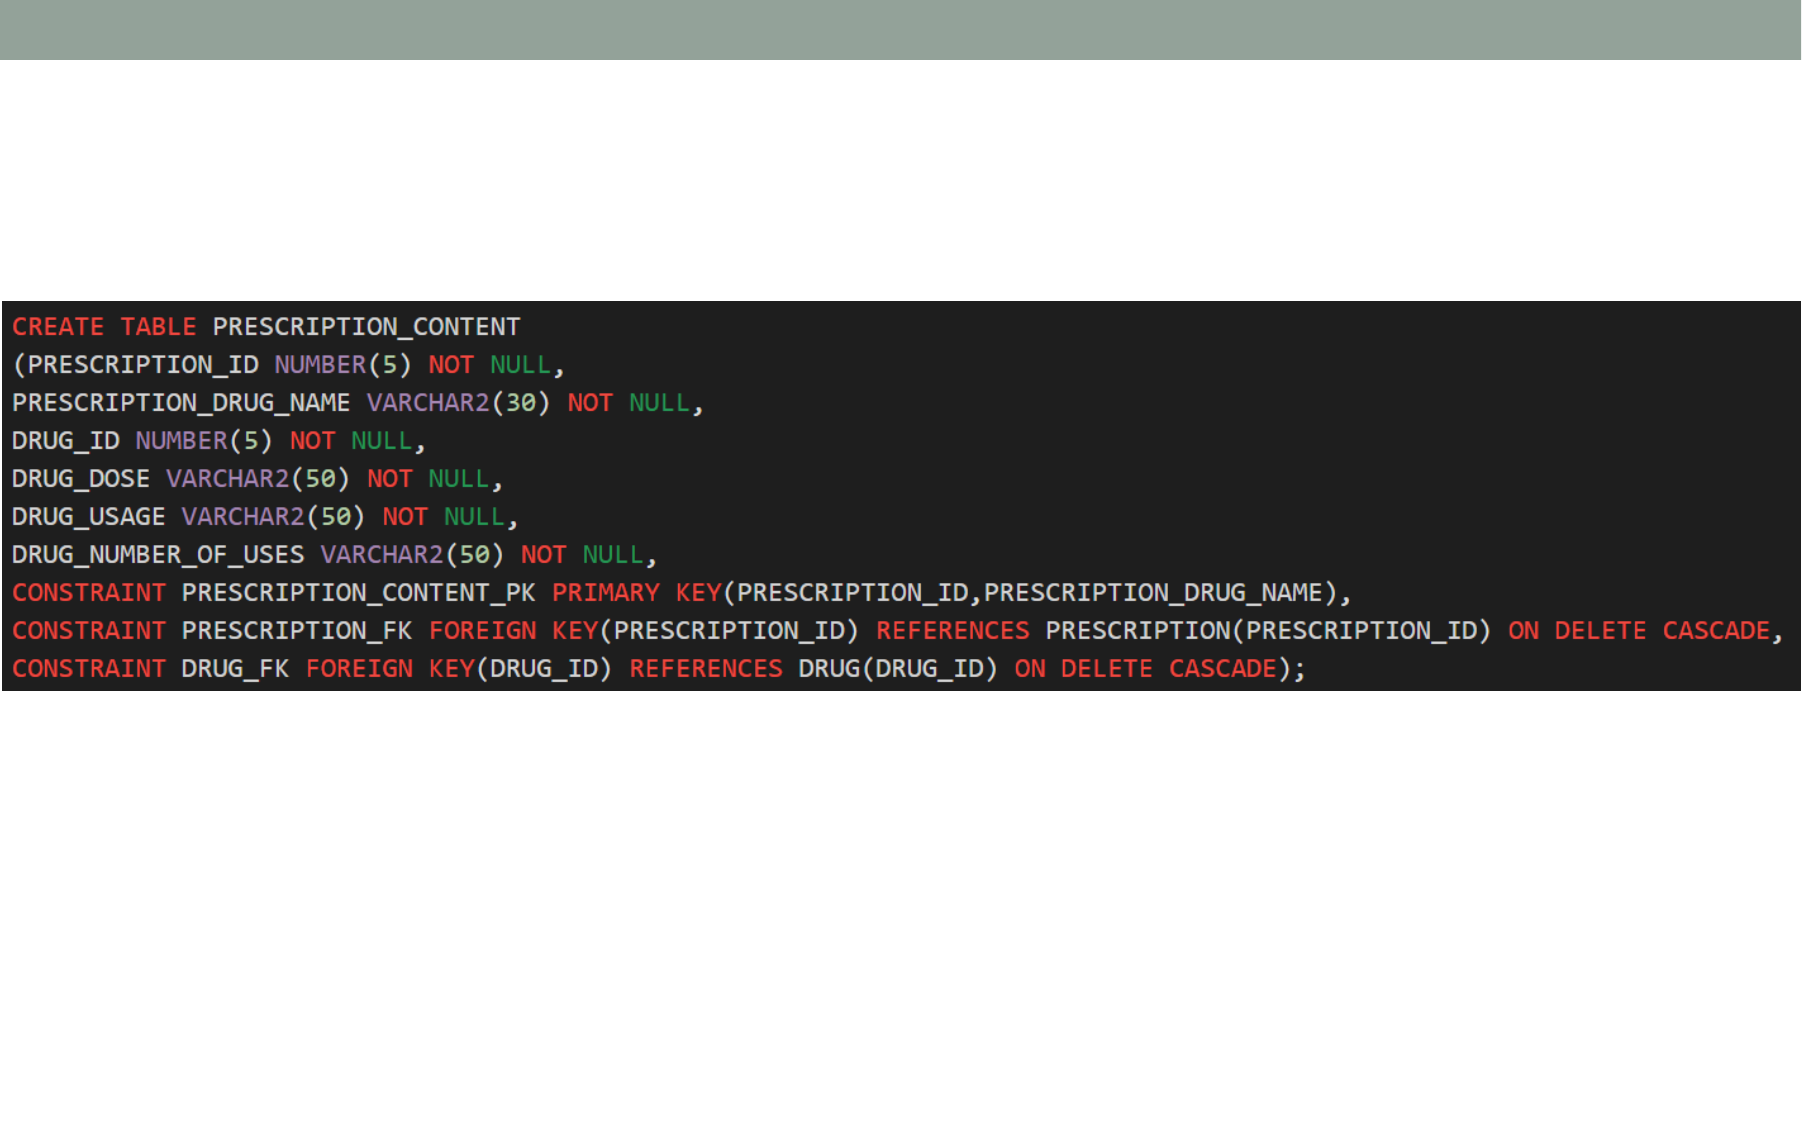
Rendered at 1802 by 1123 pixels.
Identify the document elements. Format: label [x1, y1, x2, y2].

picture [2, 300, 1802, 692]
